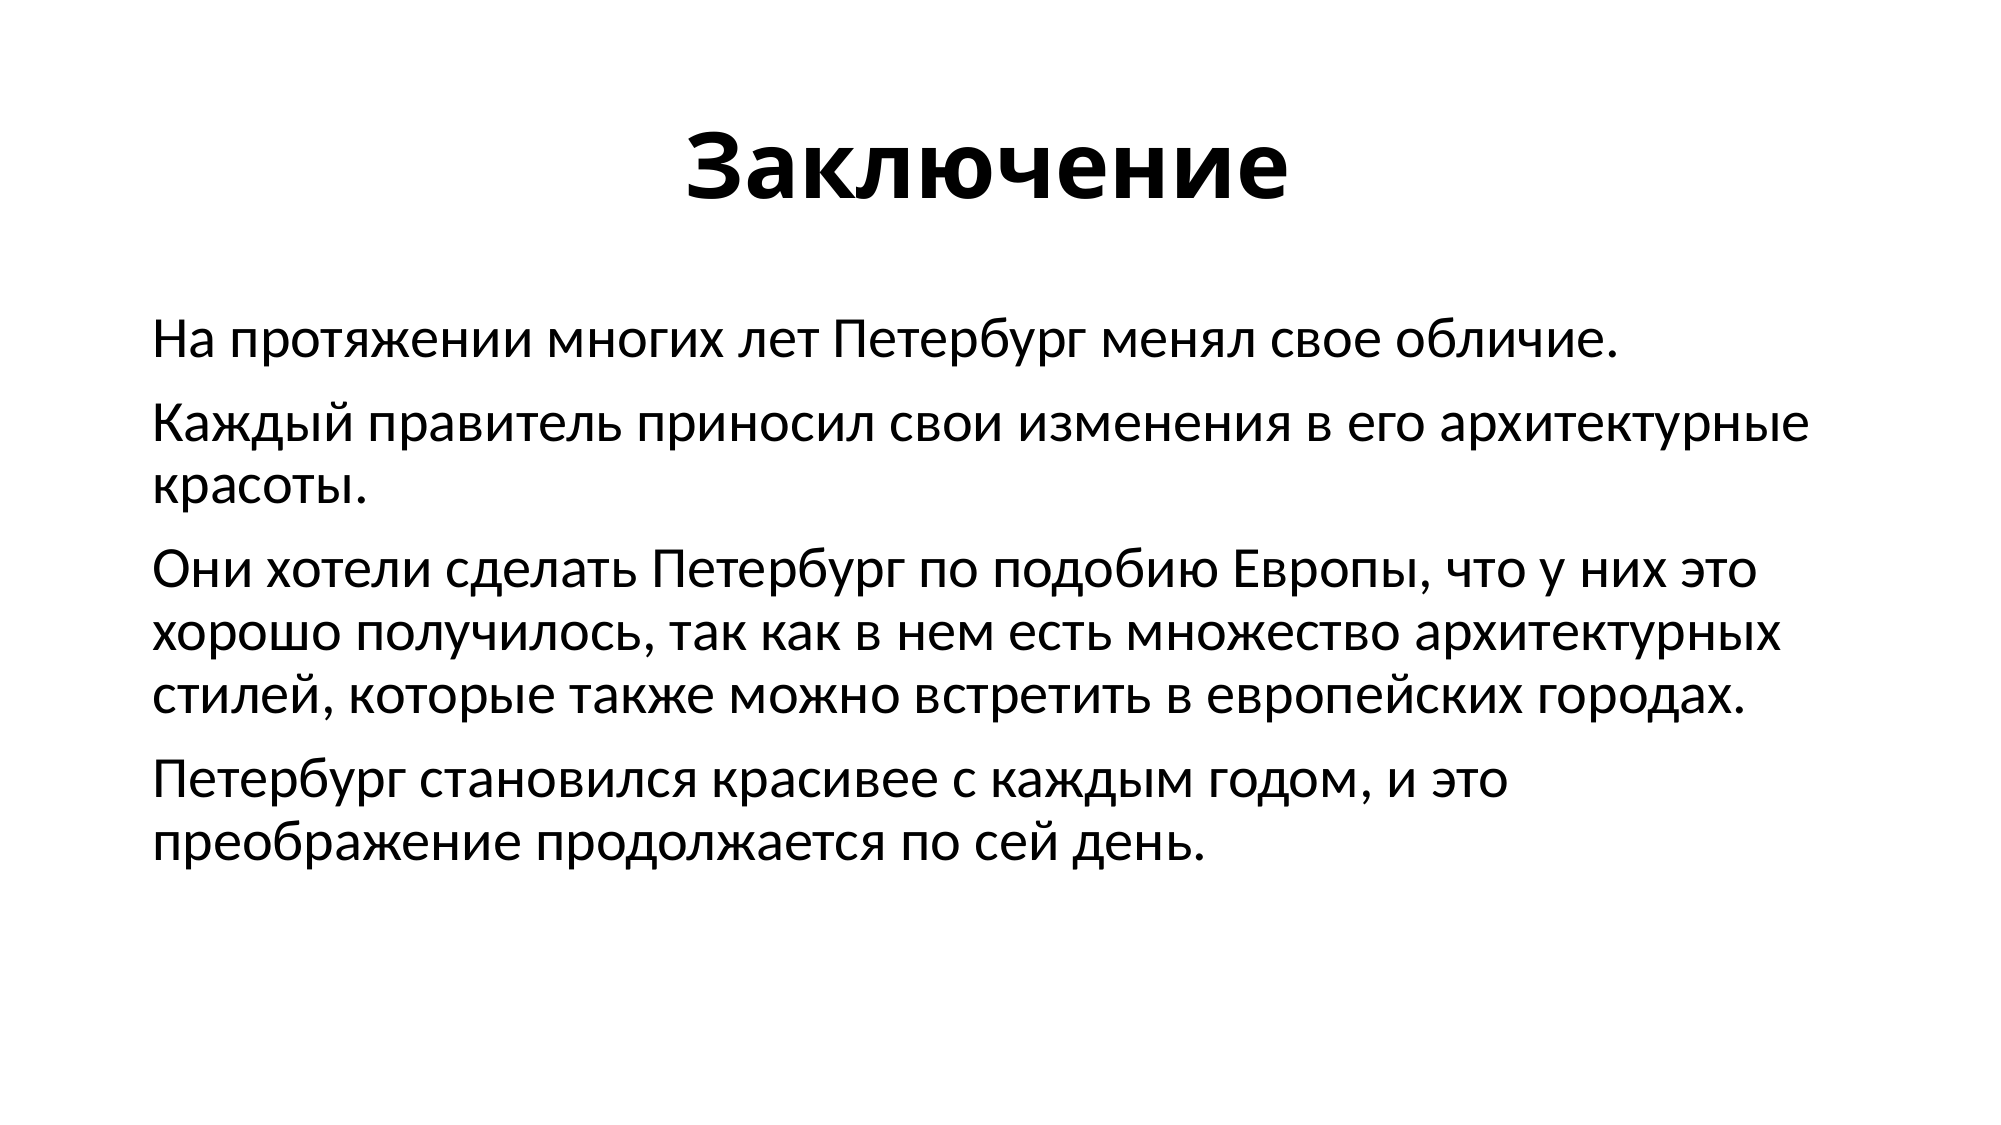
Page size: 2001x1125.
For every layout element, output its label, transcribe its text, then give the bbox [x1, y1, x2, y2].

title Заключение [137, 59, 1863, 278]
list На протяжении многих лет Петербург менял свое обличие. Каждый правитель приносил свои изменения в его архитектурные красоты. Они хотели сделать Петербург по подобию Европы, что у них это хорошо получилось, так как в нем есть множество архитектурных стилей, которые также можно встретить в европейских городах. Петербург становился красивее с каждым годом, и это преображение продолжается по сей день. [137, 299, 1863, 1014]
